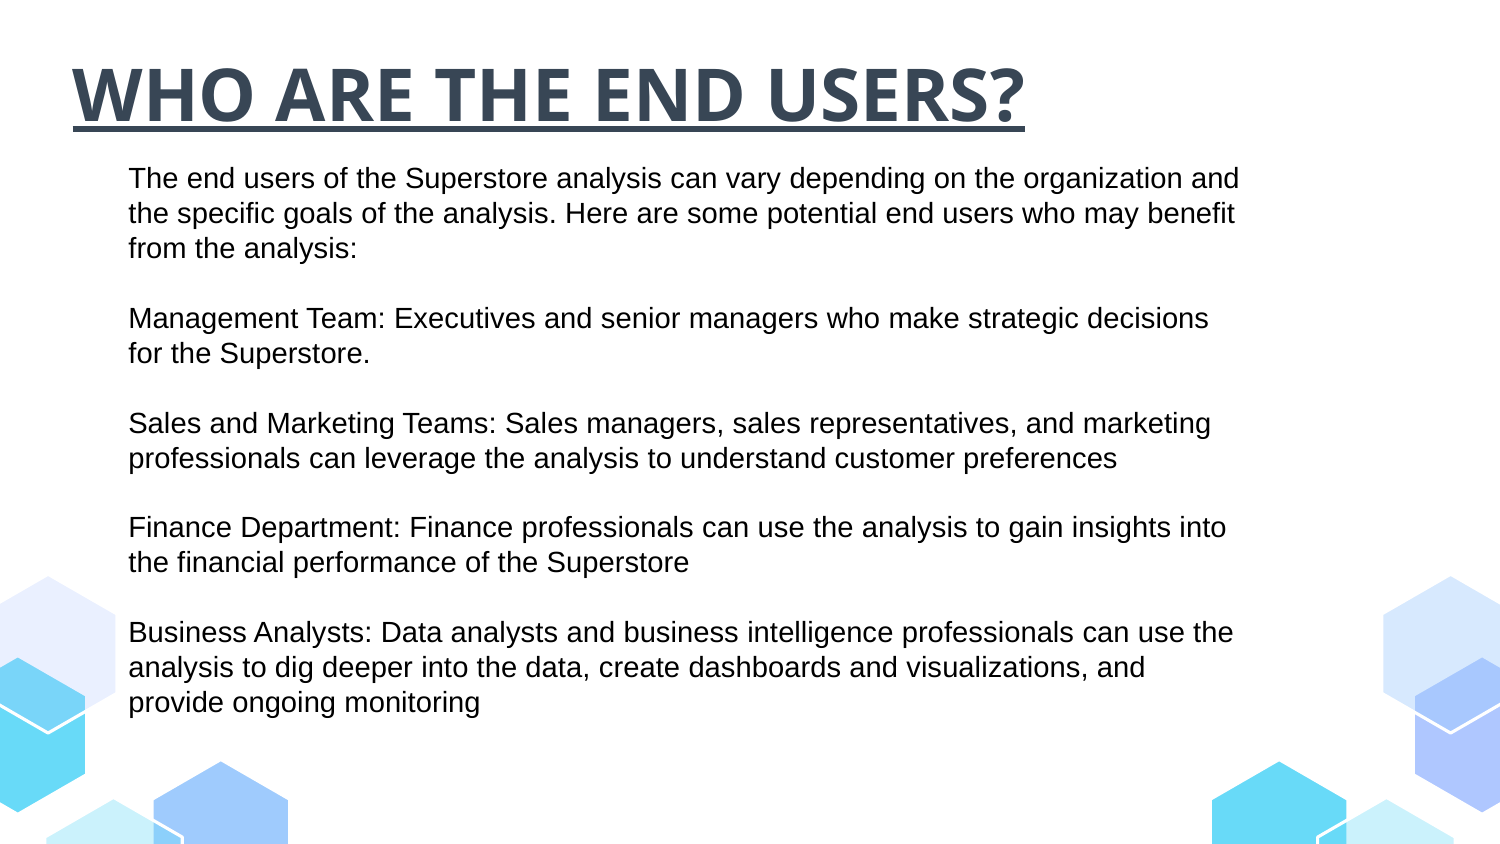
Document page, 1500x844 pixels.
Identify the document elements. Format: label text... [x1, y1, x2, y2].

text_box The end users of the Superstore analysis can vary depending on the organization and the specific goals of the analysis. Here are some potential end users who may benefit from the analysis: Management Team: Executives and senior managers who make strategic decisions for the Superstore. Sales and Marketing Teams: Sales managers, sales representatives, and marketing professionals can leverage the analysis to understand customer preferences Finance Department: Finance professionals can use the analysis to gain insights into the financial performance of the Superstore Business Analysts: Data analysts and business intelligence professionals can use the analysis to dig deeper into the data, create dashboards and visualizations, and provide ongoing monitoring [113, 151, 1266, 726]
title WHO ARE THE END USERS? [57, 33, 1322, 127]
